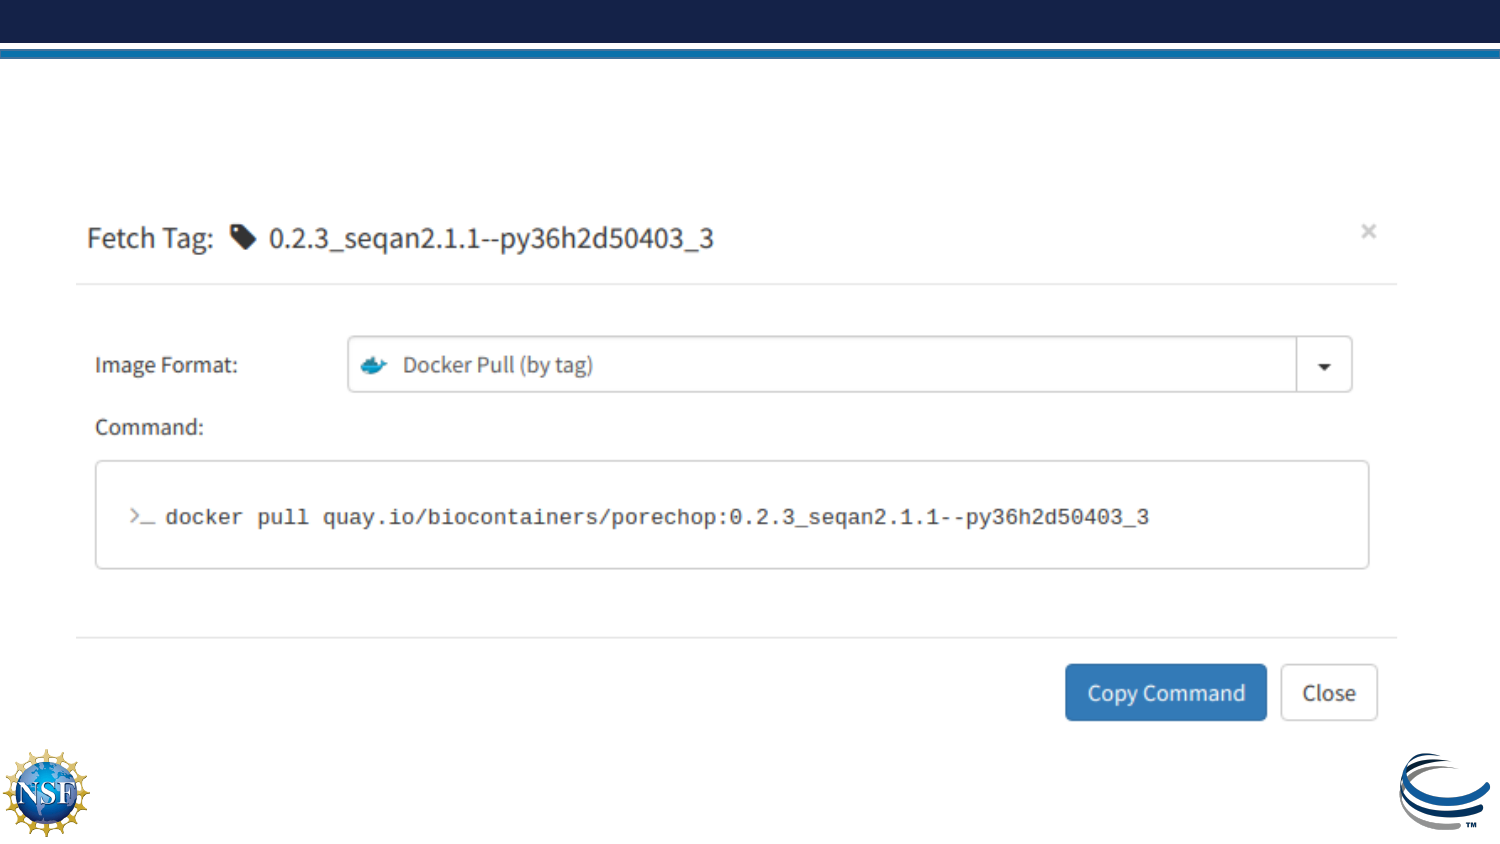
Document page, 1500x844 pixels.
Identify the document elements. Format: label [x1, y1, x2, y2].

picture [75, 196, 1500, 844]
picture [1, 747, 91, 838]
